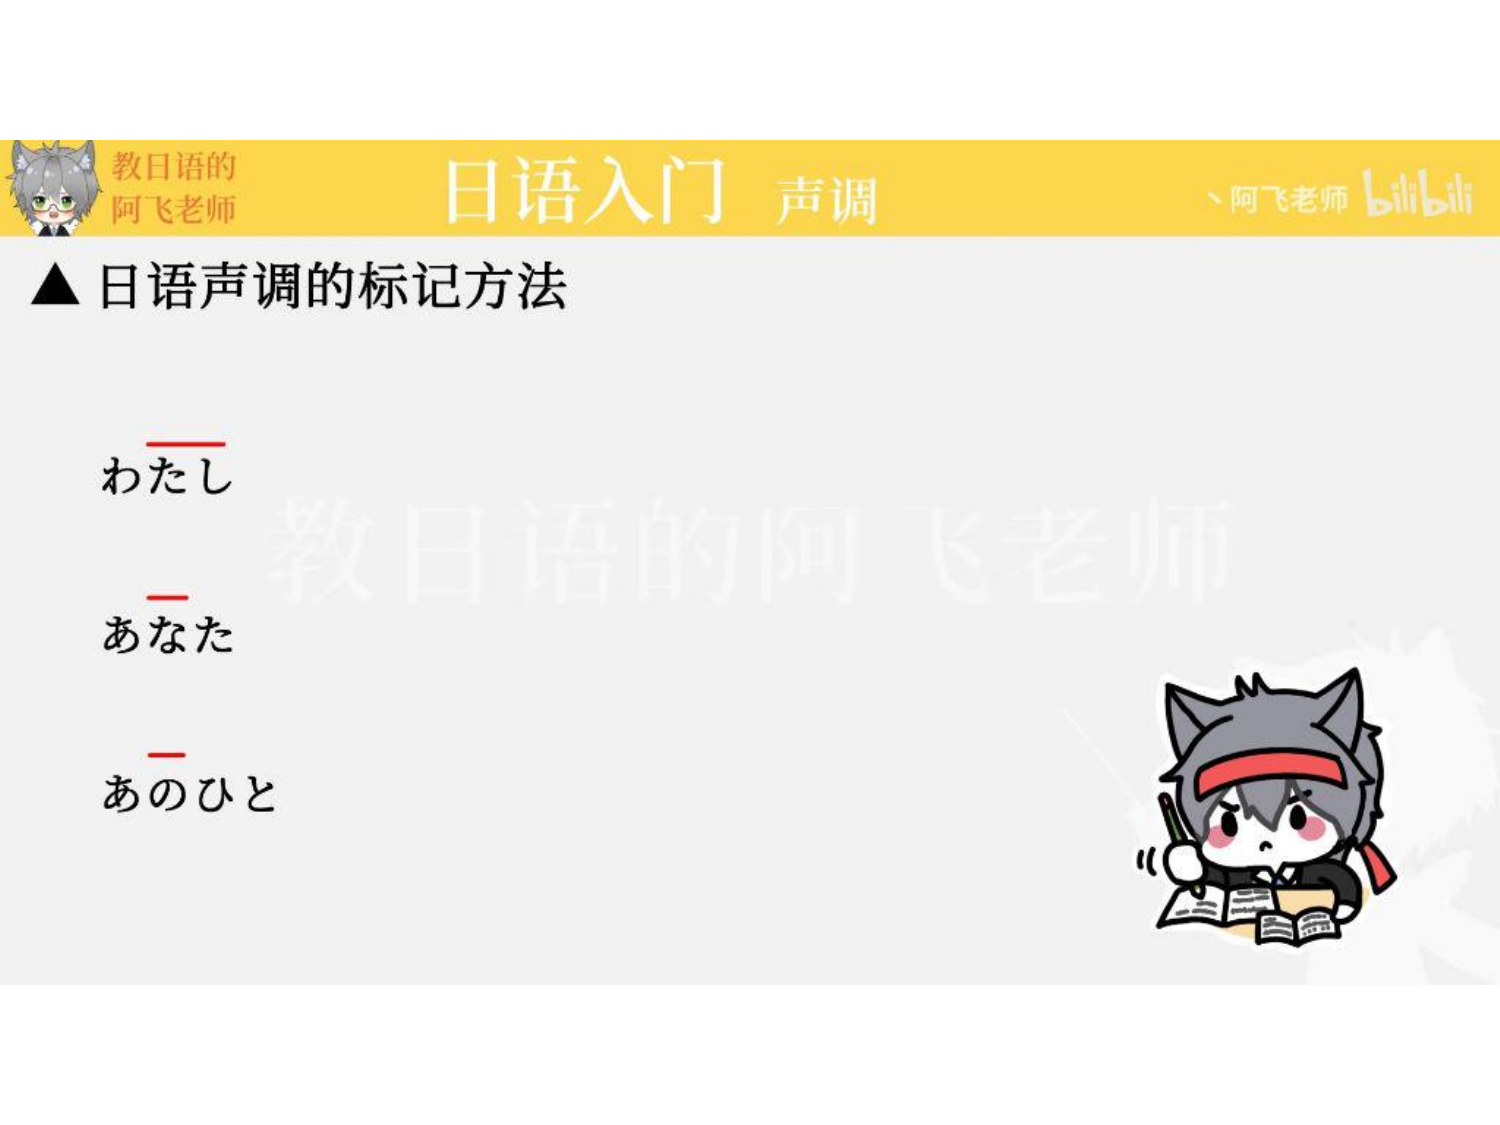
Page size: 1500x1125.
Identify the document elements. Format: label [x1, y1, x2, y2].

picture [0, 140, 1500, 985]
